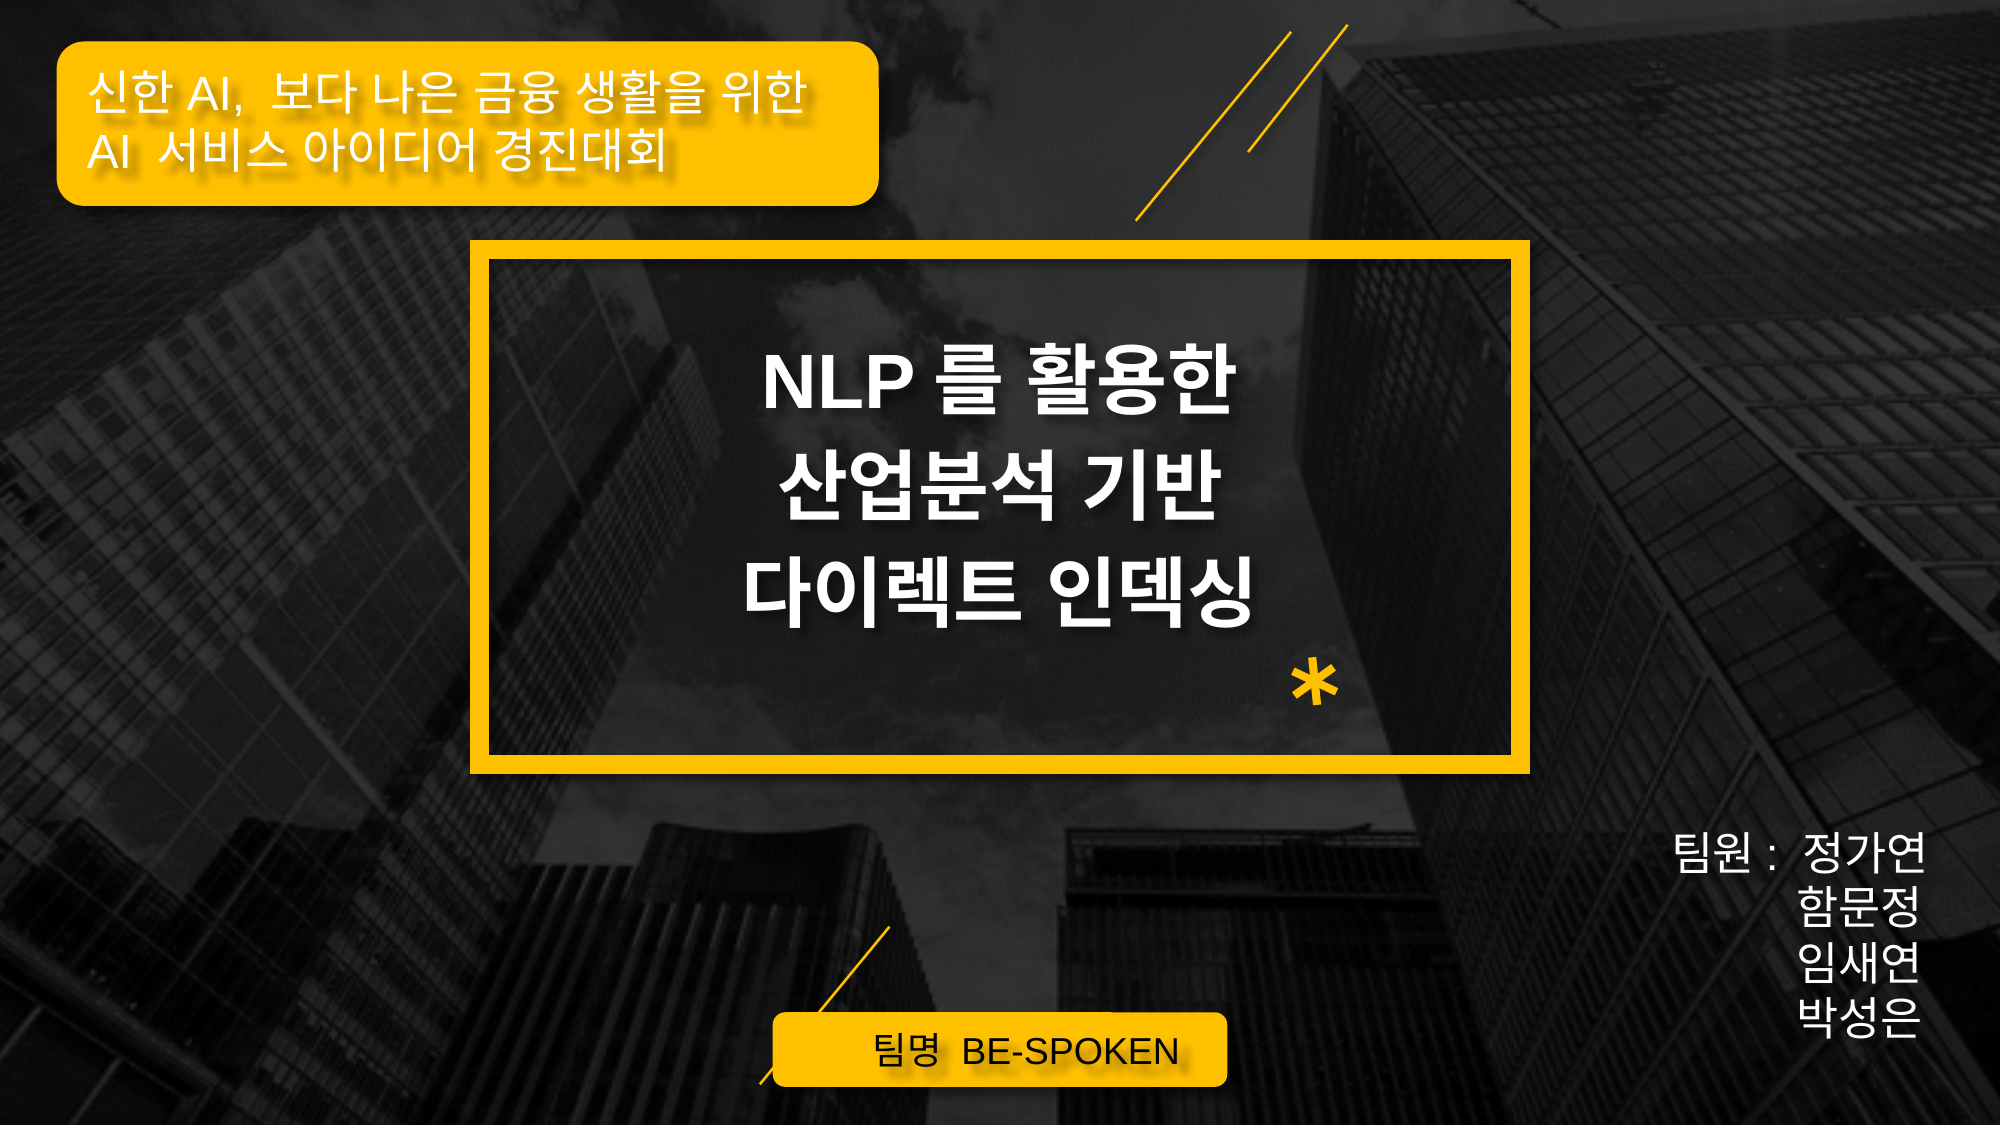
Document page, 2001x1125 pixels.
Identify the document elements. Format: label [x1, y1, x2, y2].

picture [0, 0, 2000, 1125]
text_box [1247, 24, 1348, 153]
text_box [762, 924, 887, 1087]
text_box [1290, 656, 1339, 706]
text_box [1138, 28, 1288, 224]
